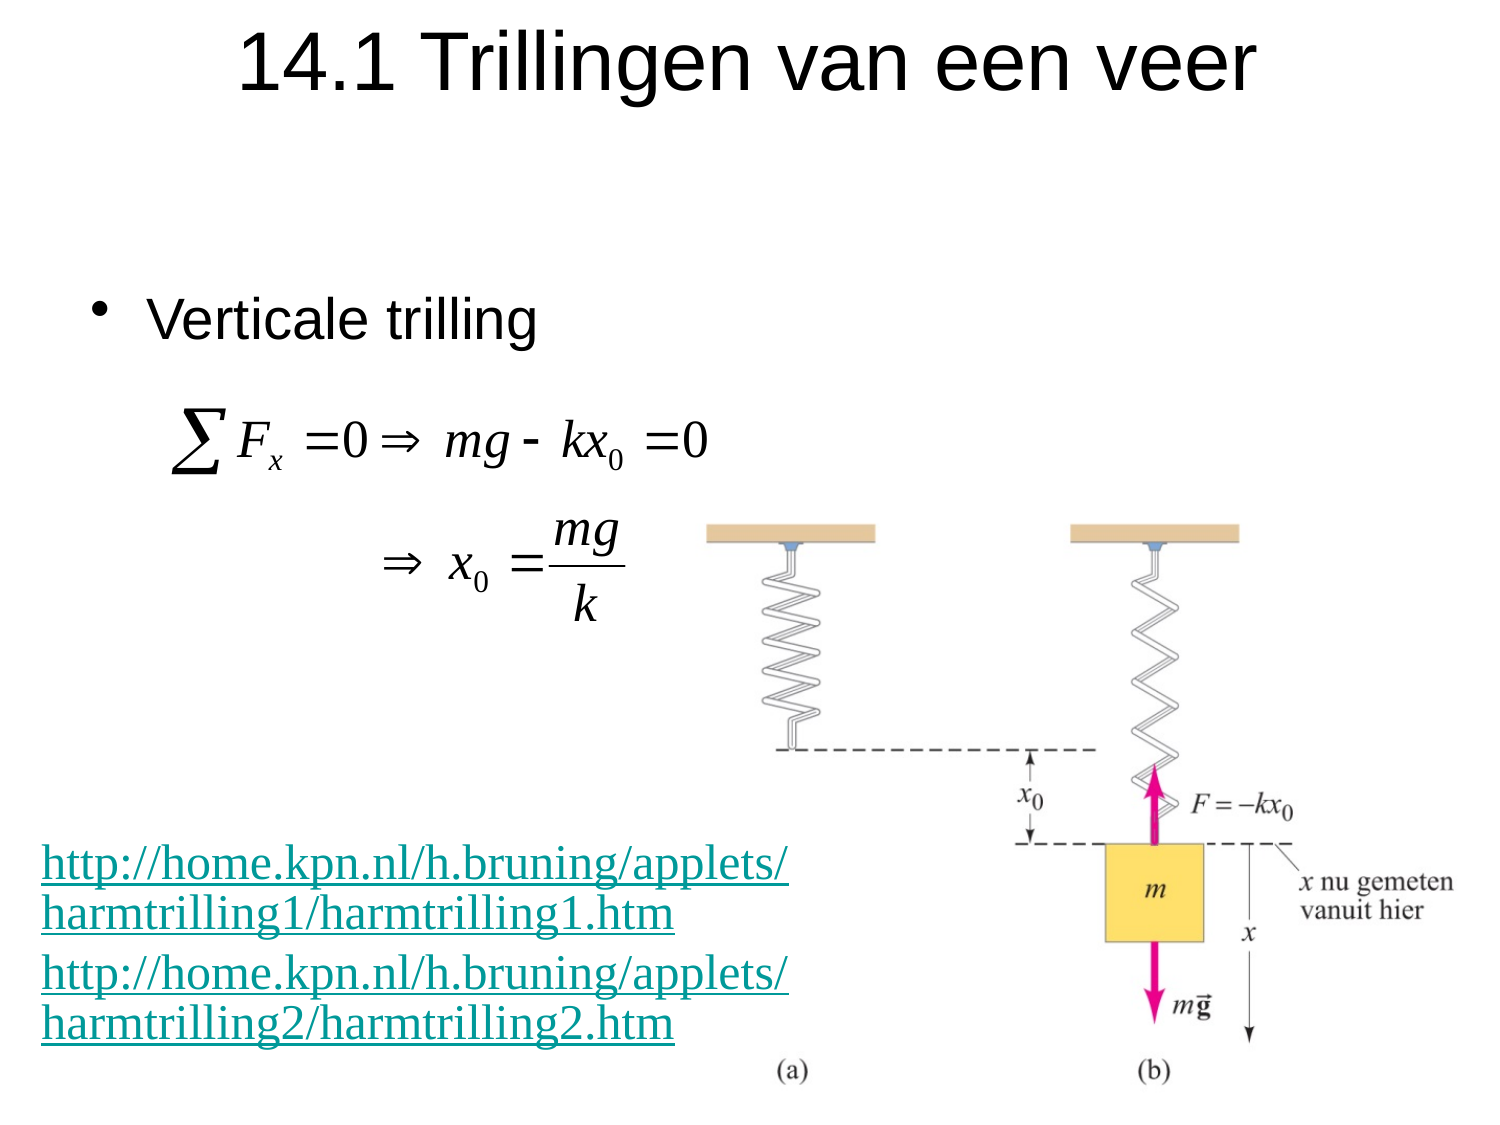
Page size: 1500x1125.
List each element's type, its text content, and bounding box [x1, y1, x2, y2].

text_box http://home.kpn.nl/h.bruning/applets/harmtrilling1/harmtrilling1.htm http://home.kpn.nl/h.bruning/applets/harmtrilling2/harmtrilling2.htm [26, 822, 679, 958]
title 14.1 Trillingen van een veer [72, 0, 1423, 188]
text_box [163, 399, 719, 633]
list Verticale trilling [75, 273, 1425, 822]
list Verticale trilling [75, 958, 679, 1017]
picture [684, 490, 1500, 1117]
